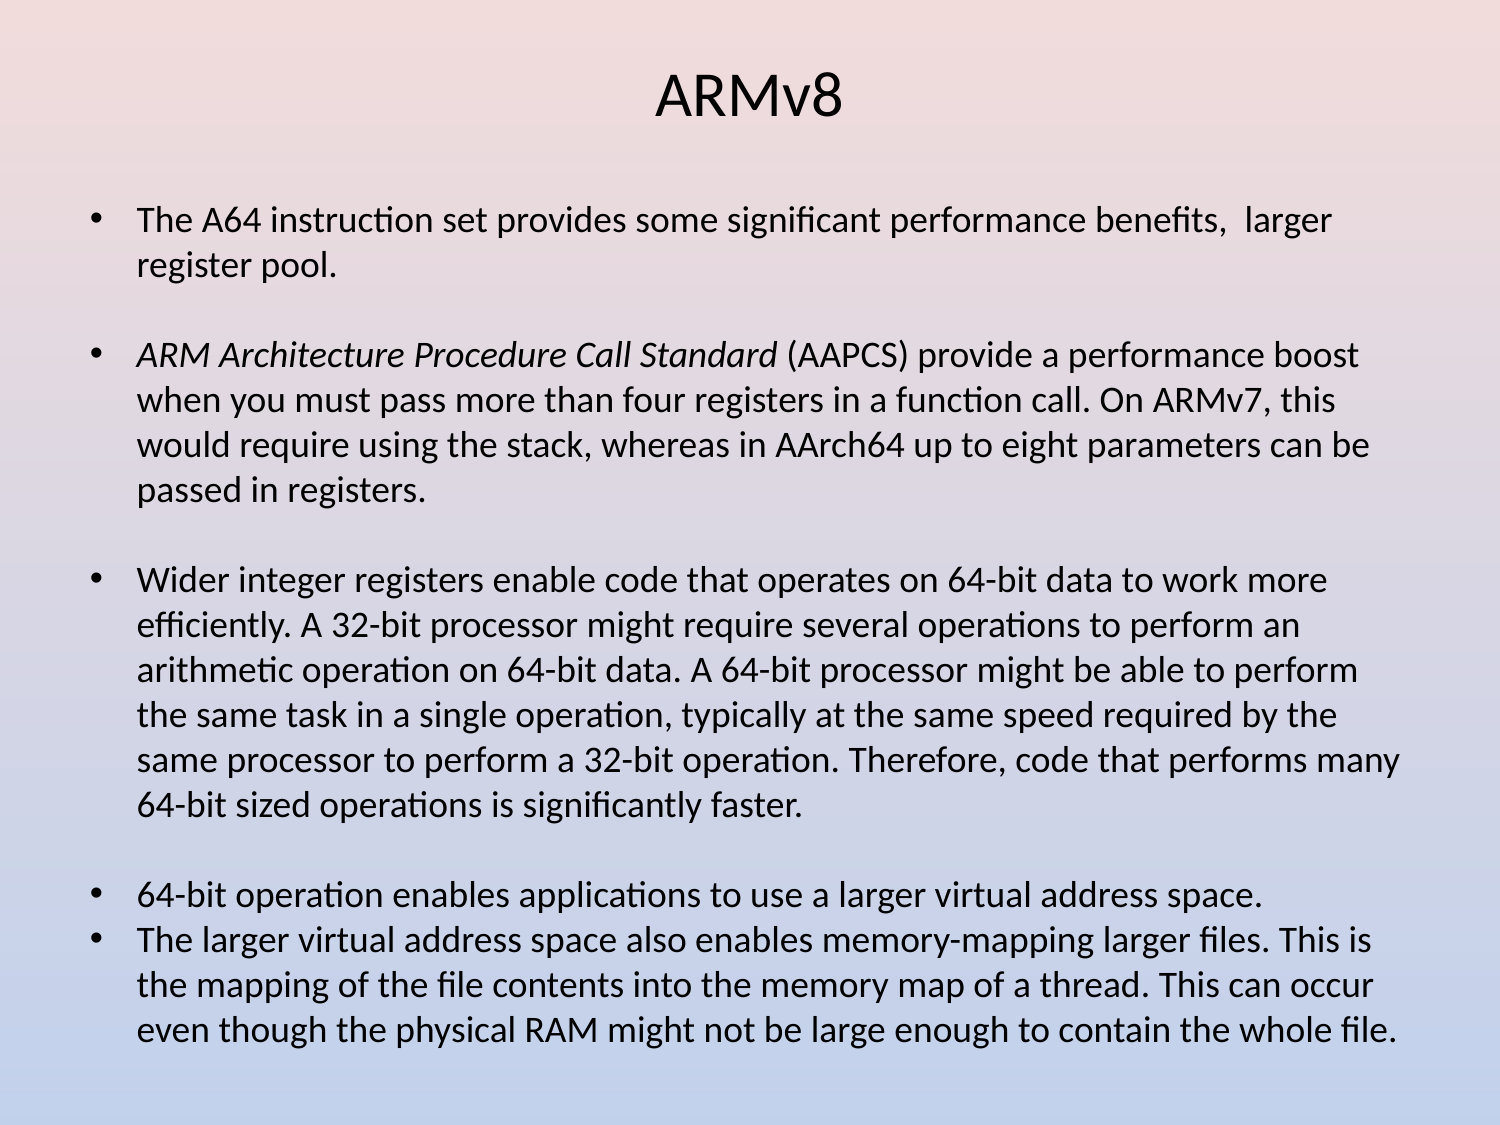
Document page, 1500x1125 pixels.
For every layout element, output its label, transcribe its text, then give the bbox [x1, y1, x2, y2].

text_box The A64 instruction set provides some significant performance benefits, larger register pool. ARM Architecture Procedure Call Standard (AAPCS) provide a performance boost when you must pass more than four registers in a function call. On ARMv7, this would require using the stack, whereas in AArch64 up to eight parameters can be passed in registers. Wider integer registers enable code that operates on 64-bit data to work more efficiently. A 32-bit processor might require several operations to perform an arithmetic operation on 64-bit data. A 64-bit processor might be able to perform the same task in a single operation, typically at the same speed required by the same processor to perform a 32-bit operation. Therefore, code that performs many 64-bit sized operations is significantly faster. 64-bit operation enables applications to use a larger virtual address space. The larger virtual address space also enables memory-mapping larger files. This is the mapping of the file contents into the memory map of a thread. This can occur even though the physical RAM might not be large enough to contain the whole file. [74, 187, 1425, 1058]
title ARMv8 [75, 45, 1425, 138]
